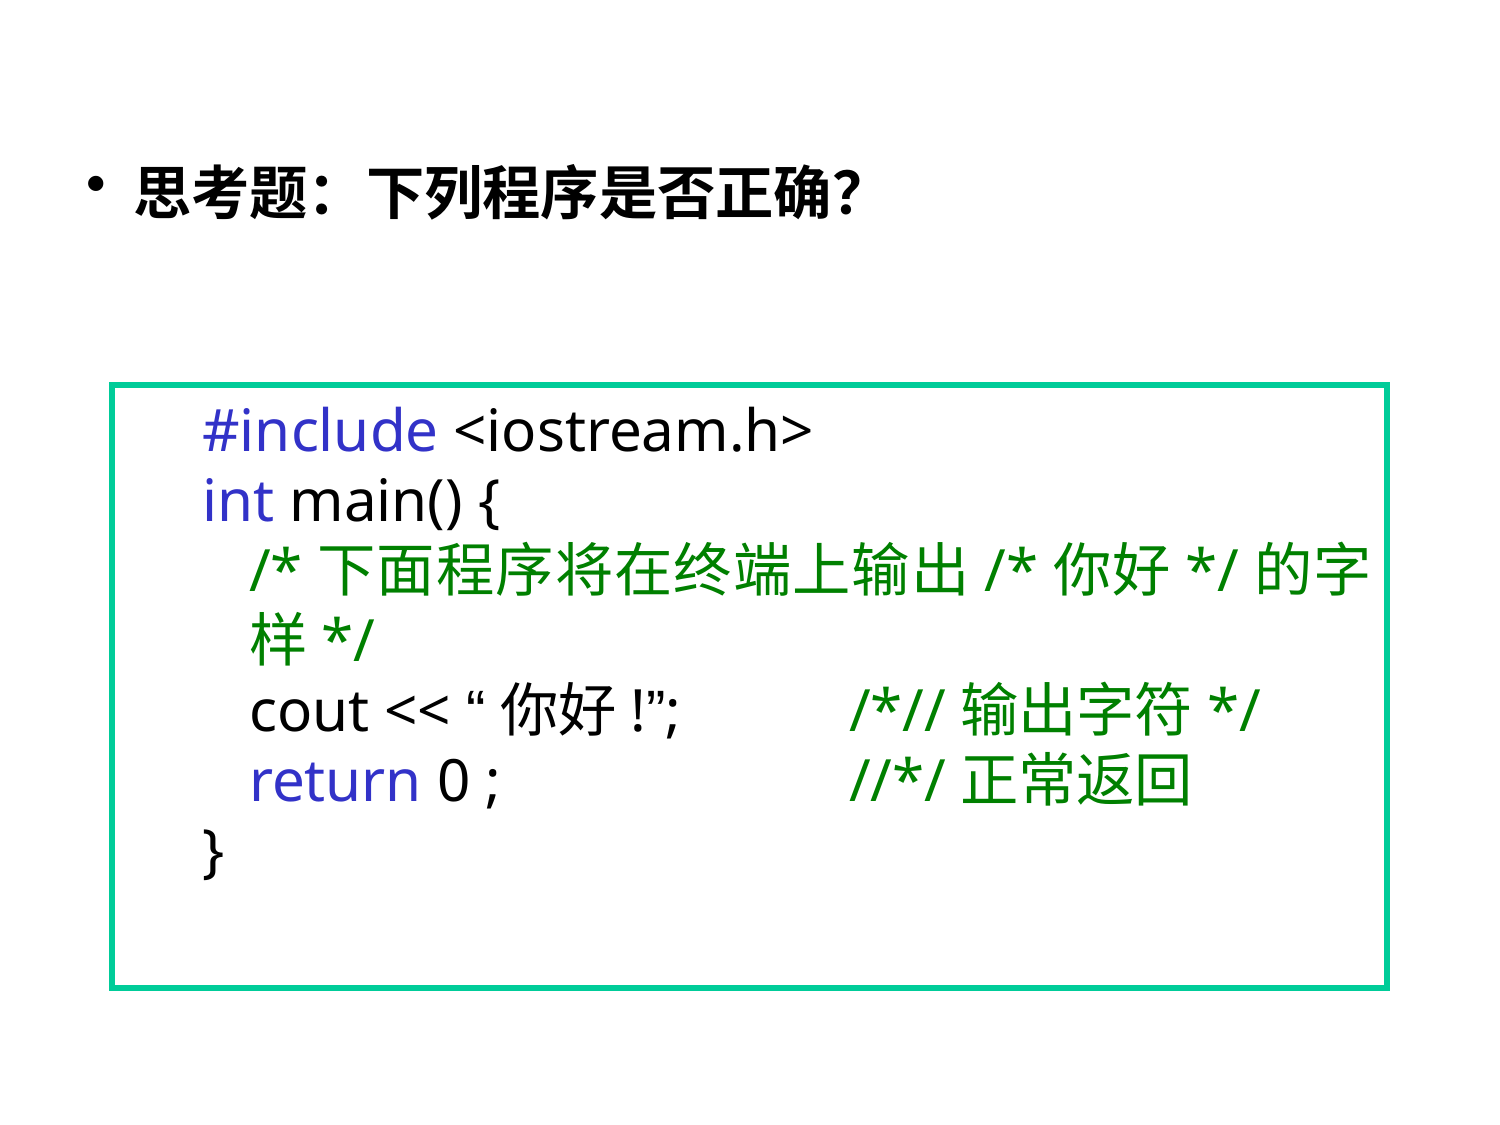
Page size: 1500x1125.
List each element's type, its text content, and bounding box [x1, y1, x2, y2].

text_box #include <iostream.h> int main() { /*下面程序将在终端上输出/*你好*/的字样*/ cout << “你好!”; /*//输出字符*/ return 0 ; //*/正常返回 } [112, 385, 1388, 988]
text_box 思考题：下列程序是否正确？ [71, 148, 1429, 876]
